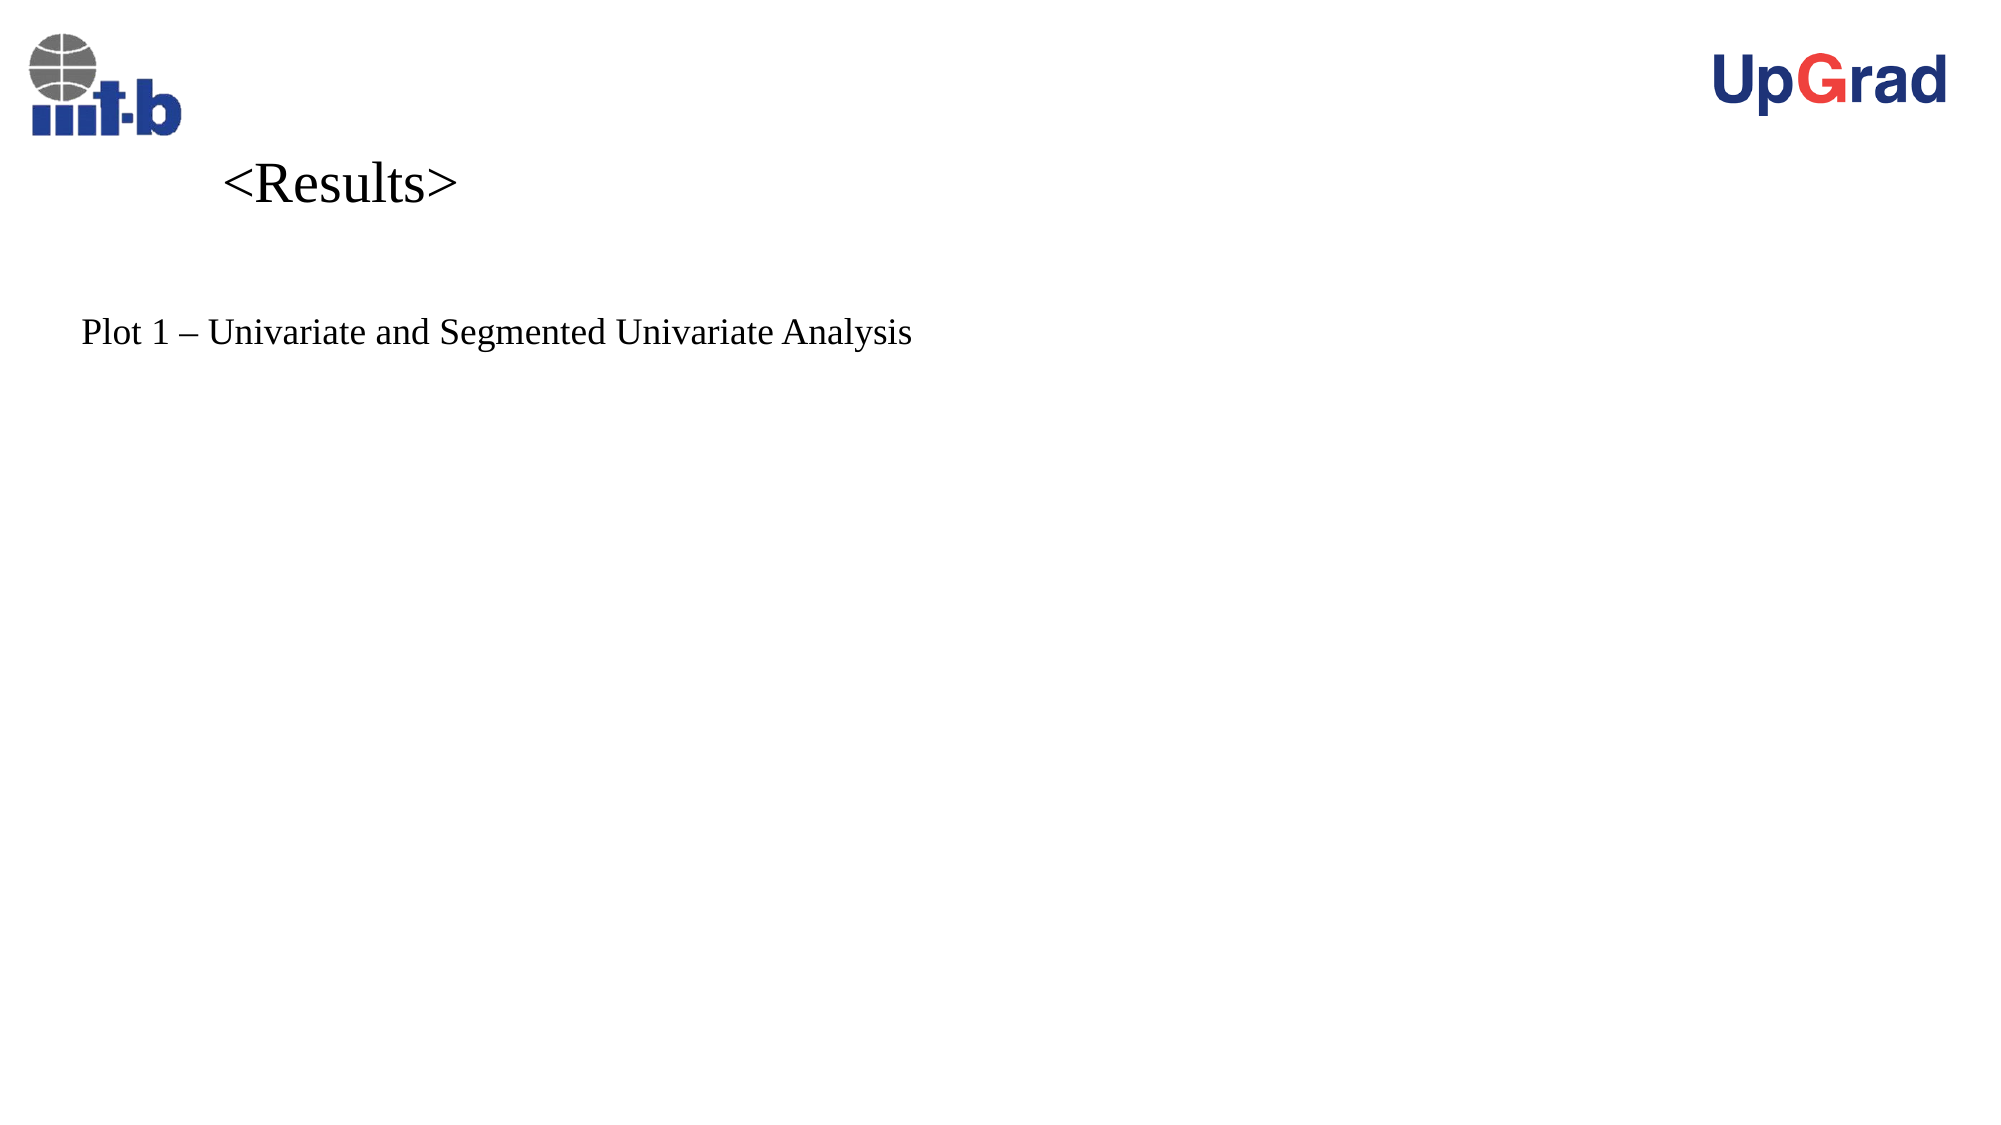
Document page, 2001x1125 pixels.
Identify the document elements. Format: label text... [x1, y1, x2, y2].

picture [1714, 53, 1952, 116]
list Plot 1 – Univariate and Segmented Univariate Analysis [66, 304, 1899, 1017]
title <Results> [186, 104, 1715, 246]
picture [0, 29, 208, 163]
